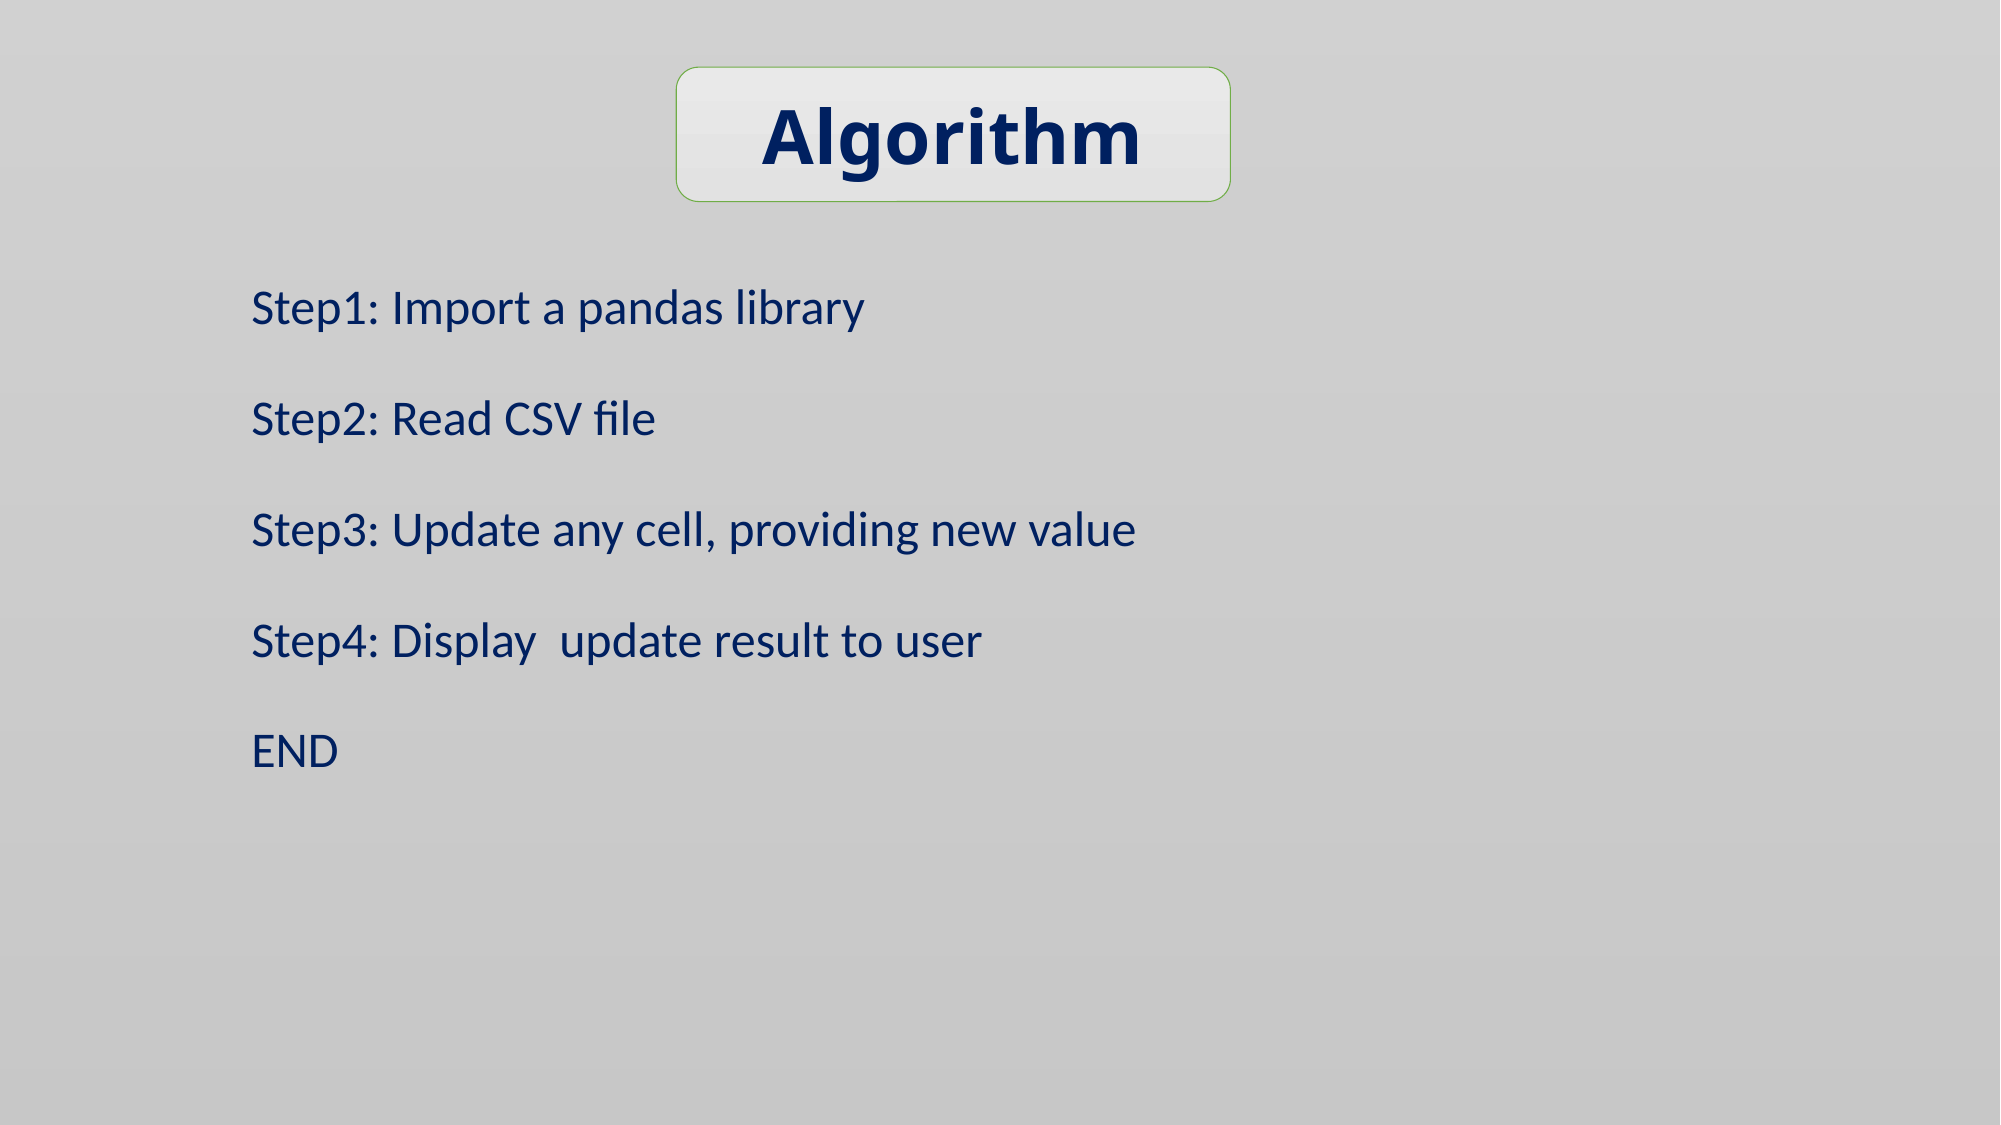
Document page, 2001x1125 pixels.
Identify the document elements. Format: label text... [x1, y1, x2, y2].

subtitle Step1: Import a pandas library Step2: Read CSV file Step3: Update any cell, providing new value Step4: Display update result to user END [236, 236, 1737, 880]
text_box Algorithm [675, 66, 1231, 203]
